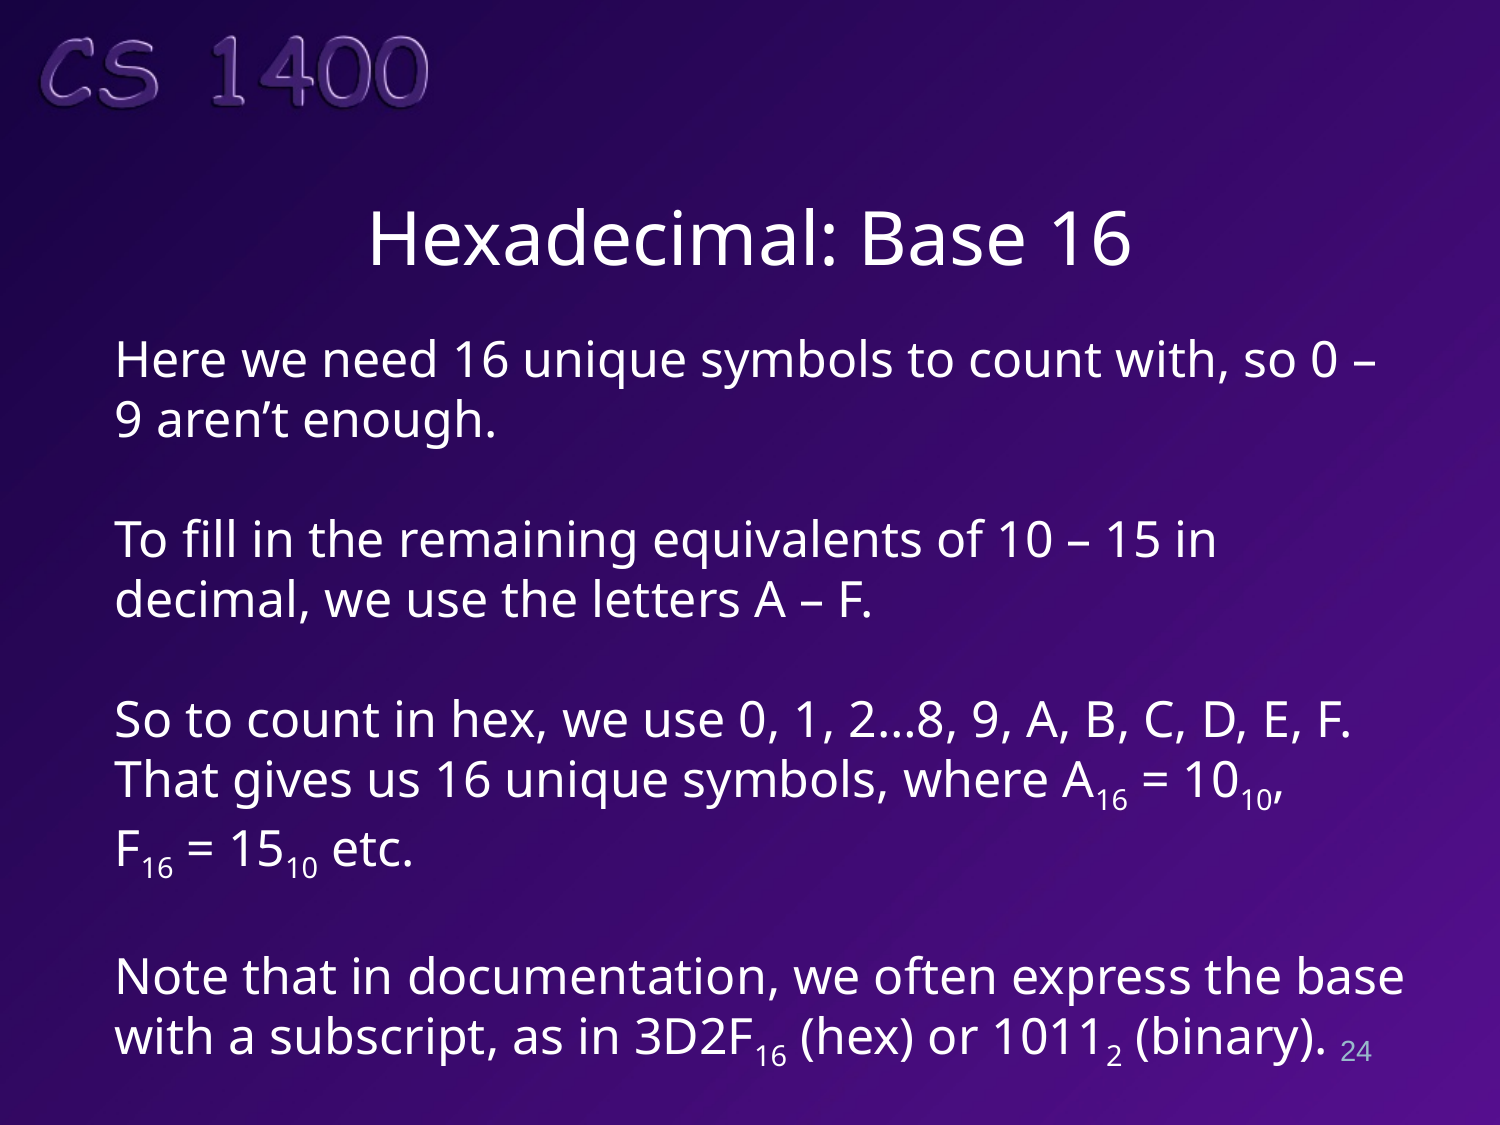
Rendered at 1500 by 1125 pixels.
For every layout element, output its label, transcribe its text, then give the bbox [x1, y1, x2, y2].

picture [0, 0, 1500, 1125]
title Hexadecimal: Base 16 [112, 140, 1388, 320]
slide_number 24 [1074, 1024, 1388, 1101]
text_box Here we need 16 unique symbols to count with, so 0 – 9 aren’t enough. To fill in the remaining equivalents of 10 – 15 in decimal, we use the letters A – F. So to count in hex, we use 0, 1, 2…8, 9, A, B, C, D, E, F. That gives us 16 unique symbols, where A16 = 1010, F16 = 1510 etc. Note that in documentation, we often express the base with a subscript, as in 3D2F16 (hex) or 10112 (binary). [99, 320, 1433, 1080]
